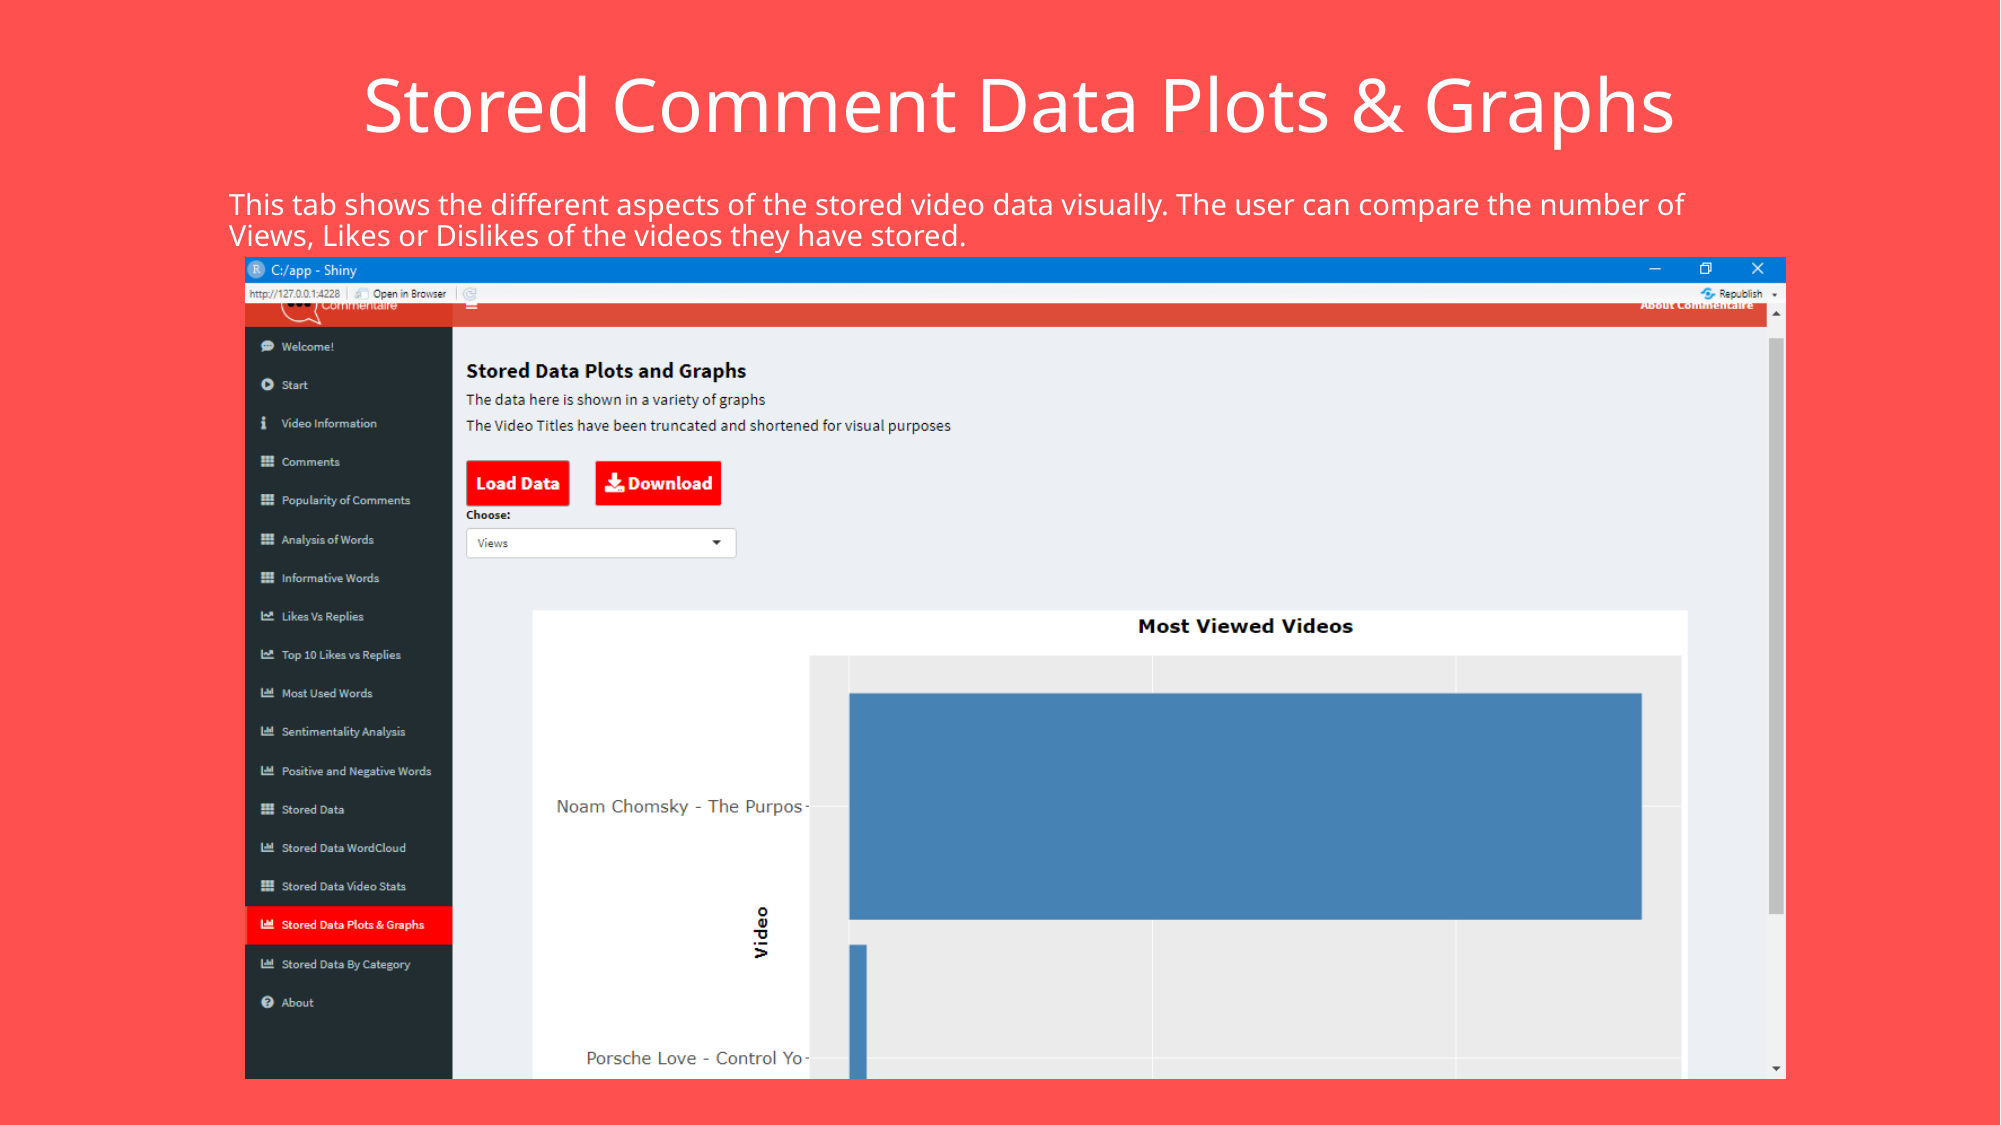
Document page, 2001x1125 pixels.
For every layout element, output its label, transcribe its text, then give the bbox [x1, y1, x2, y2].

picture [245, 257, 1786, 1079]
title Stored Comment Data Plots & Graphs [131, 60, 1909, 157]
text_box This tab shows the different aspects of the stored video data visually. The user can compare the number of Views, Likes or Dislikes of the videos they have stored. [213, 182, 1786, 333]
